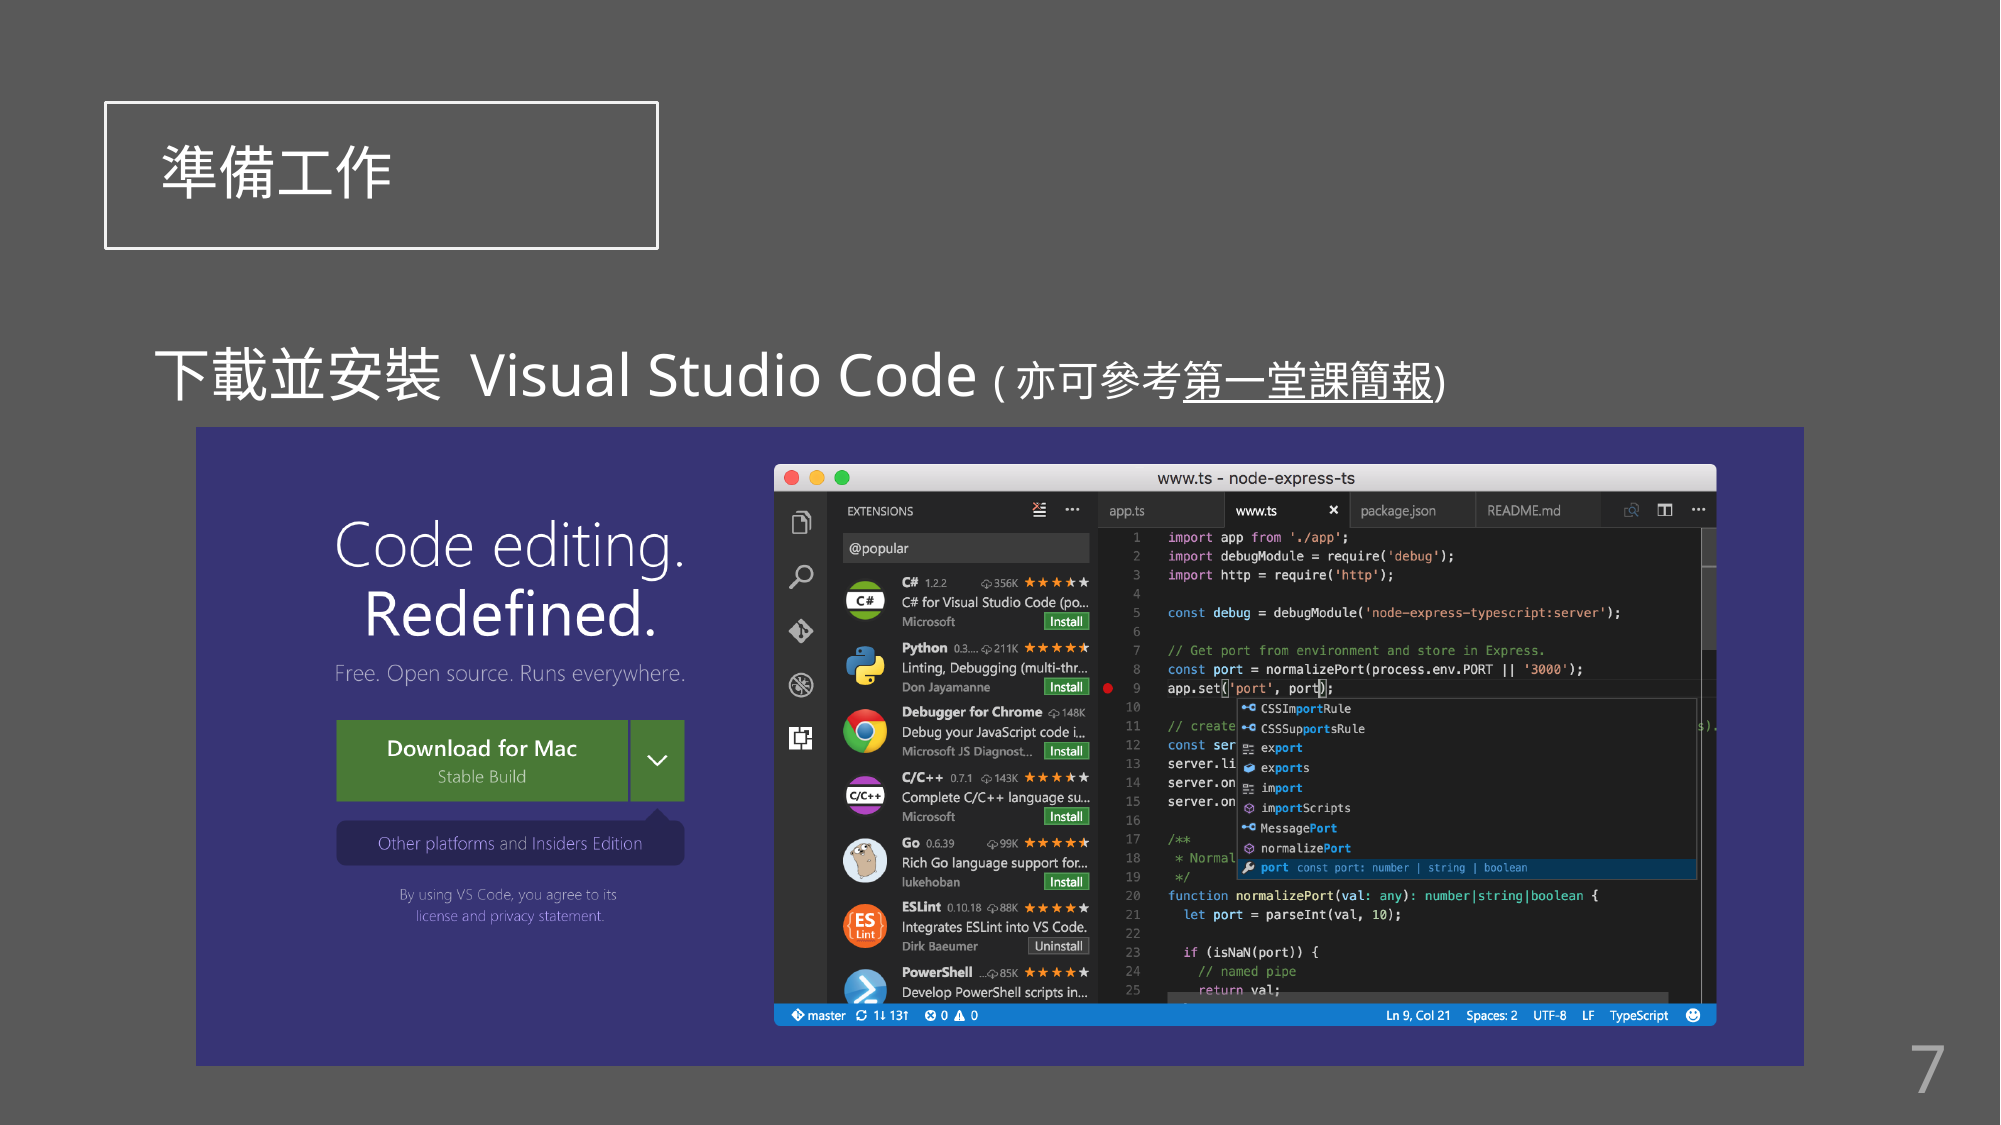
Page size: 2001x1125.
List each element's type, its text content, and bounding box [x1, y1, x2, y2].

text_box 準備工作 [105, 102, 658, 249]
picture [196, 427, 1804, 1066]
text_box 下載並安裝 Visual Studio Code (亦可參考第一堂課簡報) [137, 299, 1863, 1014]
slide_number 7 [1513, 1042, 1963, 1103]
